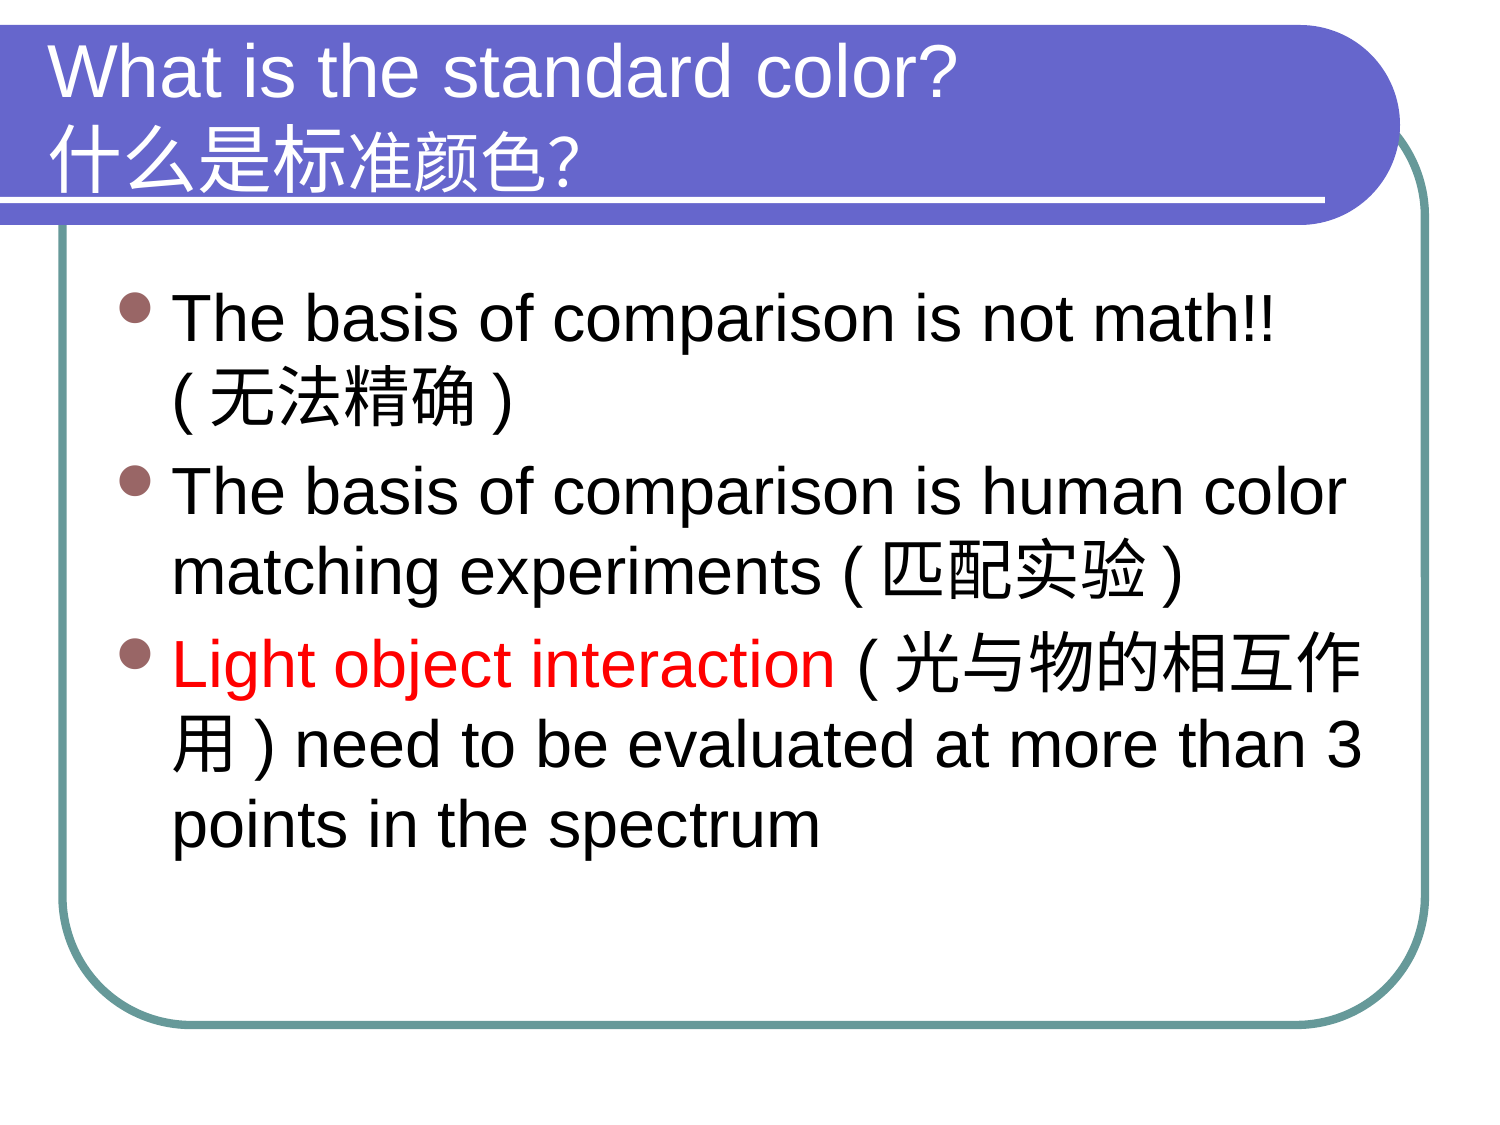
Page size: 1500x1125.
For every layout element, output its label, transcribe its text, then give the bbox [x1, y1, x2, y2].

list The basis of comparison is not math!! (无法精确) The basis of comparison is human color matching experiments (匹配实验) Light object interaction (光与物的相互作用) need to be evaluated at more than 3 points in the spectrum [100, 267, 1401, 993]
title What is the standard color? 什么是标准颜色？ [32, 37, 1347, 188]
